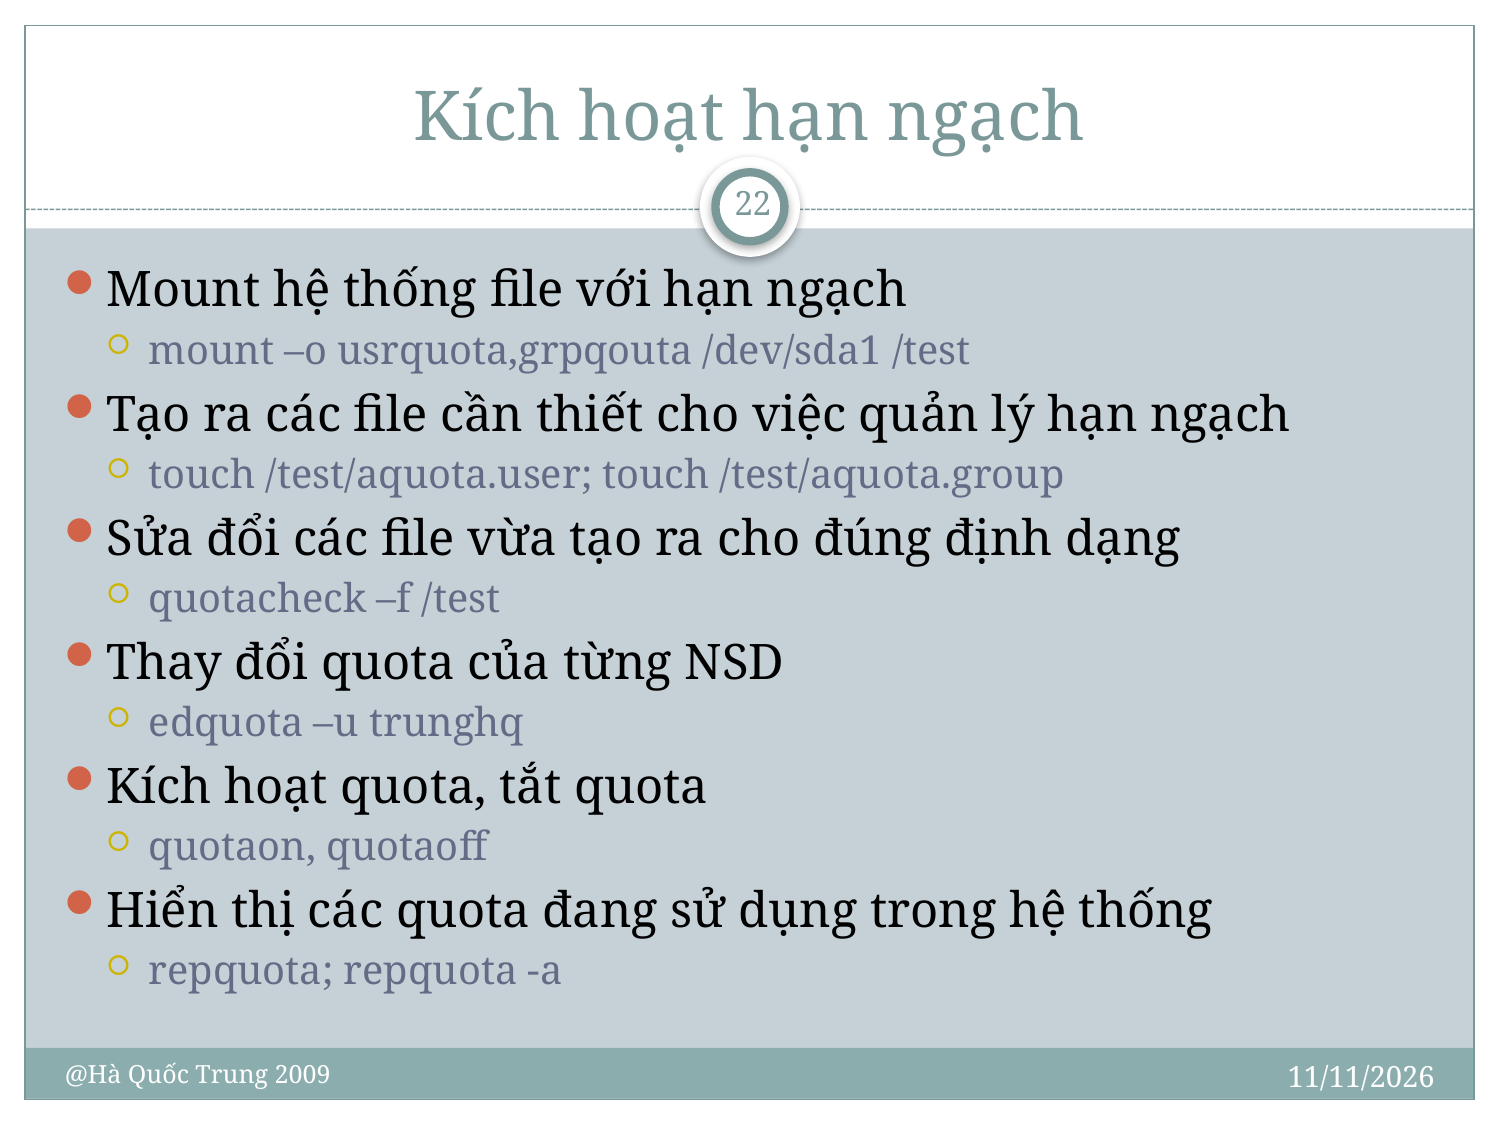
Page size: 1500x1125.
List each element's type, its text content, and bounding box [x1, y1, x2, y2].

footer @Hà Quốc Trung 2009 [50, 1051, 638, 1112]
list Mount hệ thống file với hạn ngạch mount –o usrquota,grpqouta /dev/sda1 /test Tạo ra các file cần thiết cho việc quản lý hạn ngạch touch /test/aquota.user; touch /test/aquota.group Sửa đổi các file vừa tạo ra cho đúng định dạng quotacheck –f /test Thay đổi quota của từng NSD edquota –u trunghq Kích hoạt quota, tắt quota quotaon, quotaoff Hiển thị các quota đang sử dụng trong hệ thống repquota; repquota -a [49, 250, 1445, 1001]
slide_number 22 [715, 168, 791, 241]
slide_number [950, 1050, 1450, 1111]
title Kích hoạt hạn ngạch [49, 37, 1450, 162]
